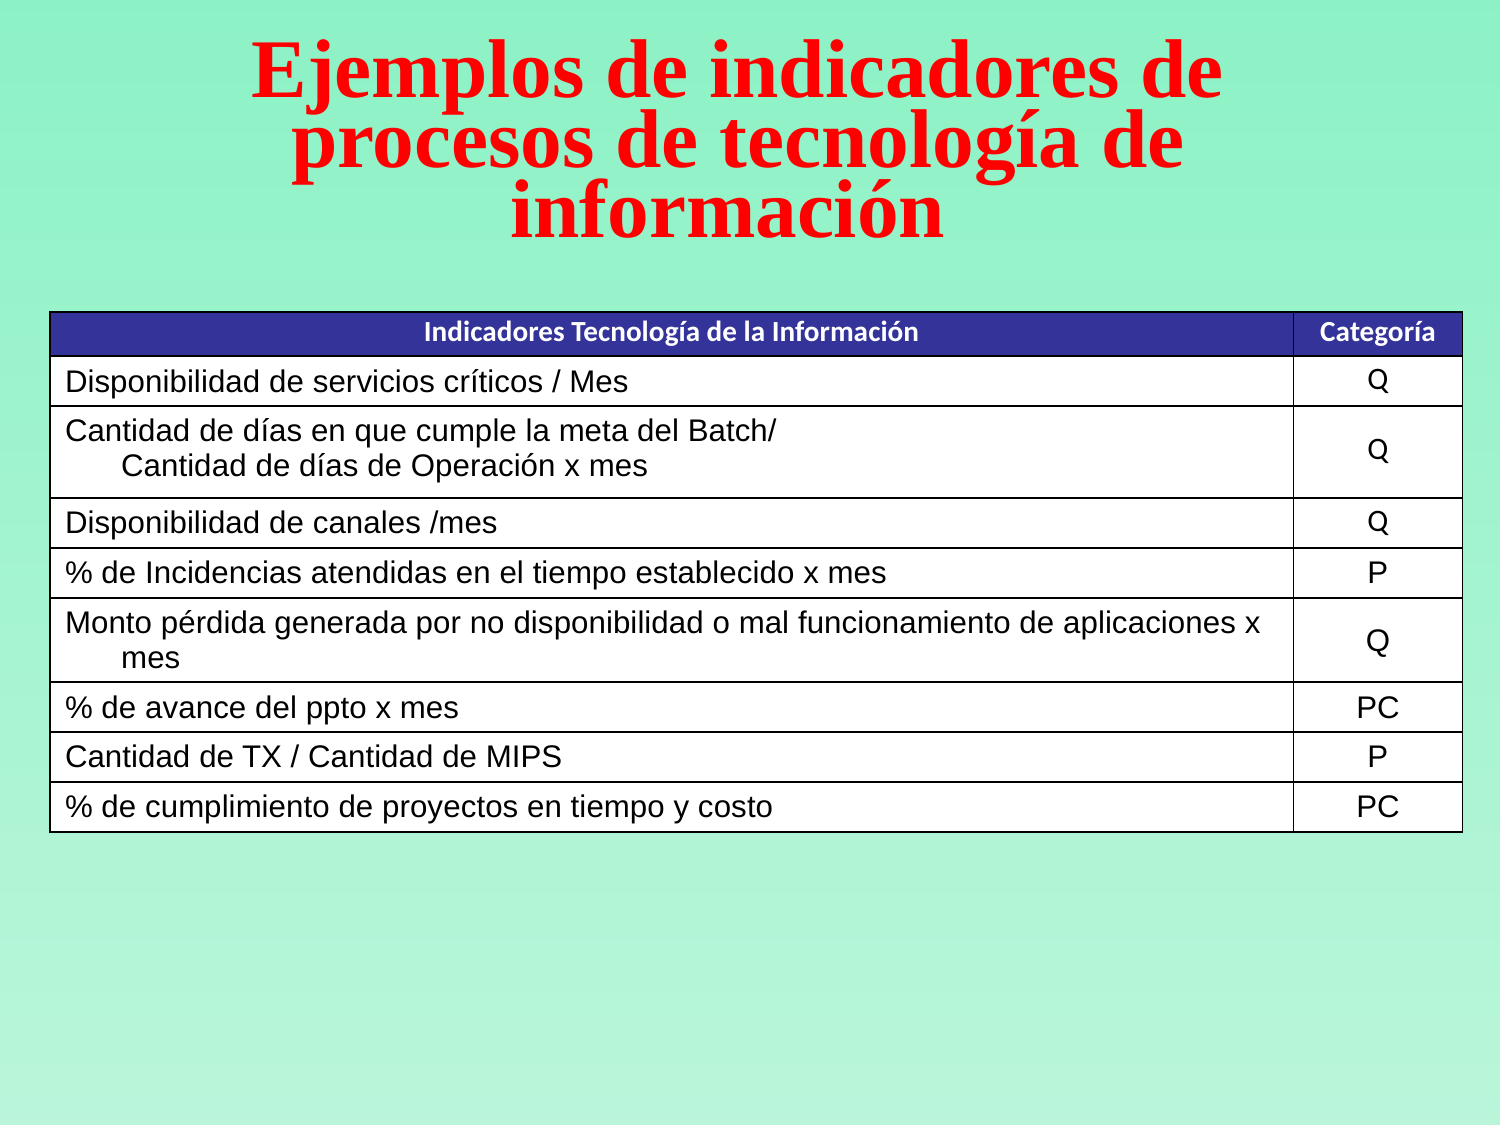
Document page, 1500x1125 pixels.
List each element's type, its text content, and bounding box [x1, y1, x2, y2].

table_cell Q [1294, 599, 1462, 681]
table_cell % de Incidencias atendidas en el tiempo establecido x mes [51, 549, 1293, 597]
table_header Categoría [1294, 313, 1462, 355]
table_cell P [1294, 549, 1462, 597]
table_cell Disponibilidad de canales /mes [51, 499, 1293, 547]
table_cell Disponibilidad de servicios críticos / Mes [51, 357, 1293, 405]
table_cell PC [1294, 683, 1462, 731]
table_cell Cantidad de TX / Cantidad de MIPS [51, 733, 1293, 781]
table_header Indicadores Tecnología de la Información [51, 313, 1293, 355]
table_cell % de cumplimiento de proyectos en tiempo y costo [51, 783, 1293, 831]
table_cell Monto pérdida generada por no disponibilidad o mal funcionamiento de aplicaciones x mes [51, 599, 1293, 681]
title Ejemplos de indicadores de procesos de tecnología de información [147, 64, 1330, 228]
table_cell % de avance del ppto x mes [51, 683, 1293, 731]
table_cell PC [1294, 783, 1462, 831]
table_cell Q [1294, 357, 1462, 405]
table_cell P [1294, 733, 1462, 781]
table_cell Q [1294, 407, 1462, 497]
table_cell Q [1294, 499, 1462, 547]
table_cell Cantidad de días en que cumple la meta del Batch/ Cantidad de días de Operación x mes [51, 407, 1293, 497]
